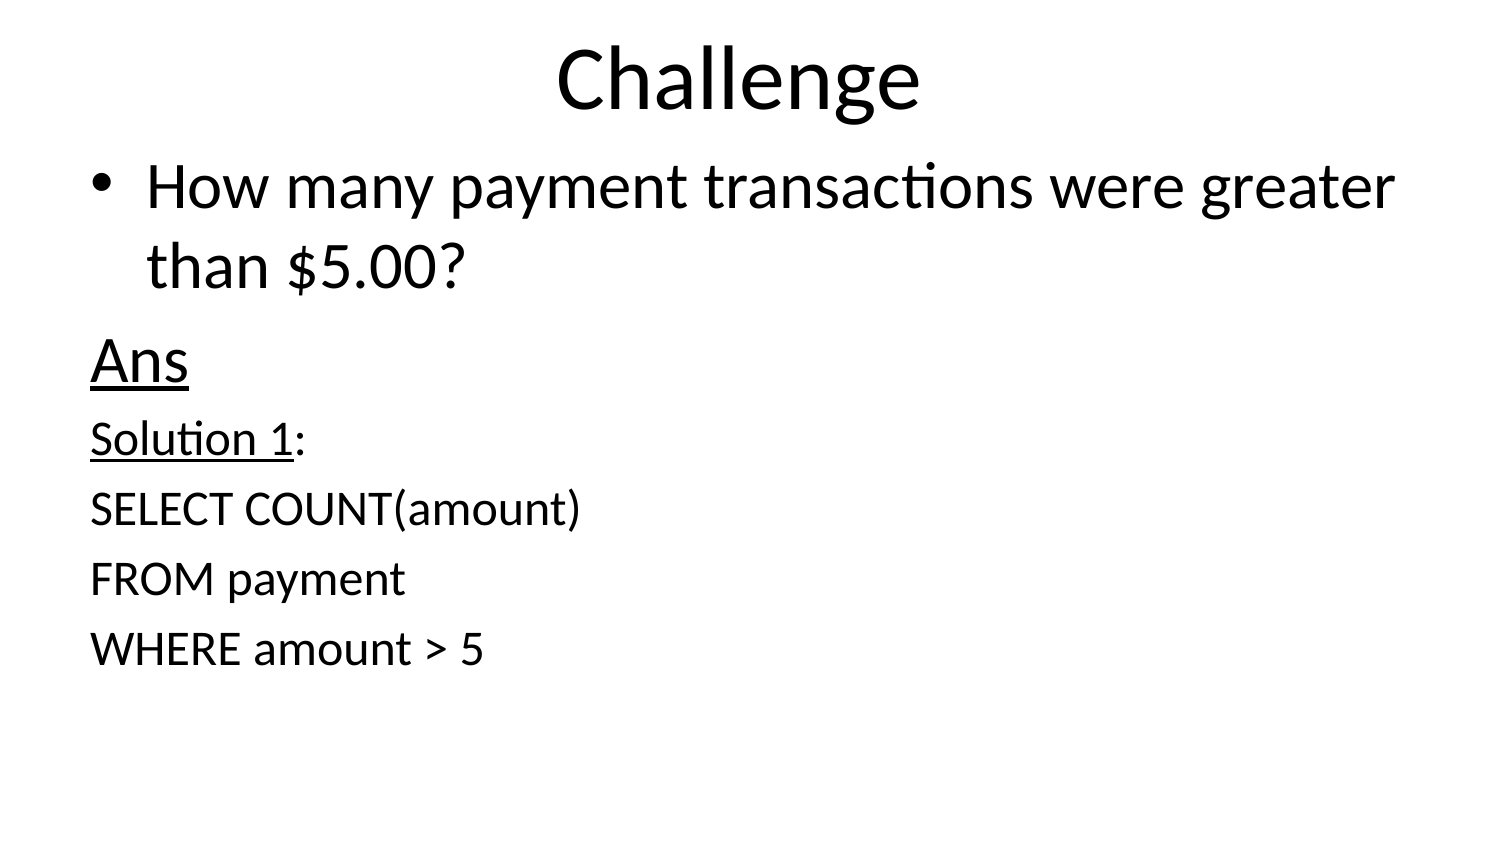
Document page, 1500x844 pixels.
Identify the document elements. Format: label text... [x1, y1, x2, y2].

list How many payment transactions were greater than $5.00? Ans Solution 1: SELECT COUNT(amount) FROM payment WHERE amount > 5 [75, 134, 1425, 822]
title Challenge [75, 2, 1425, 134]
